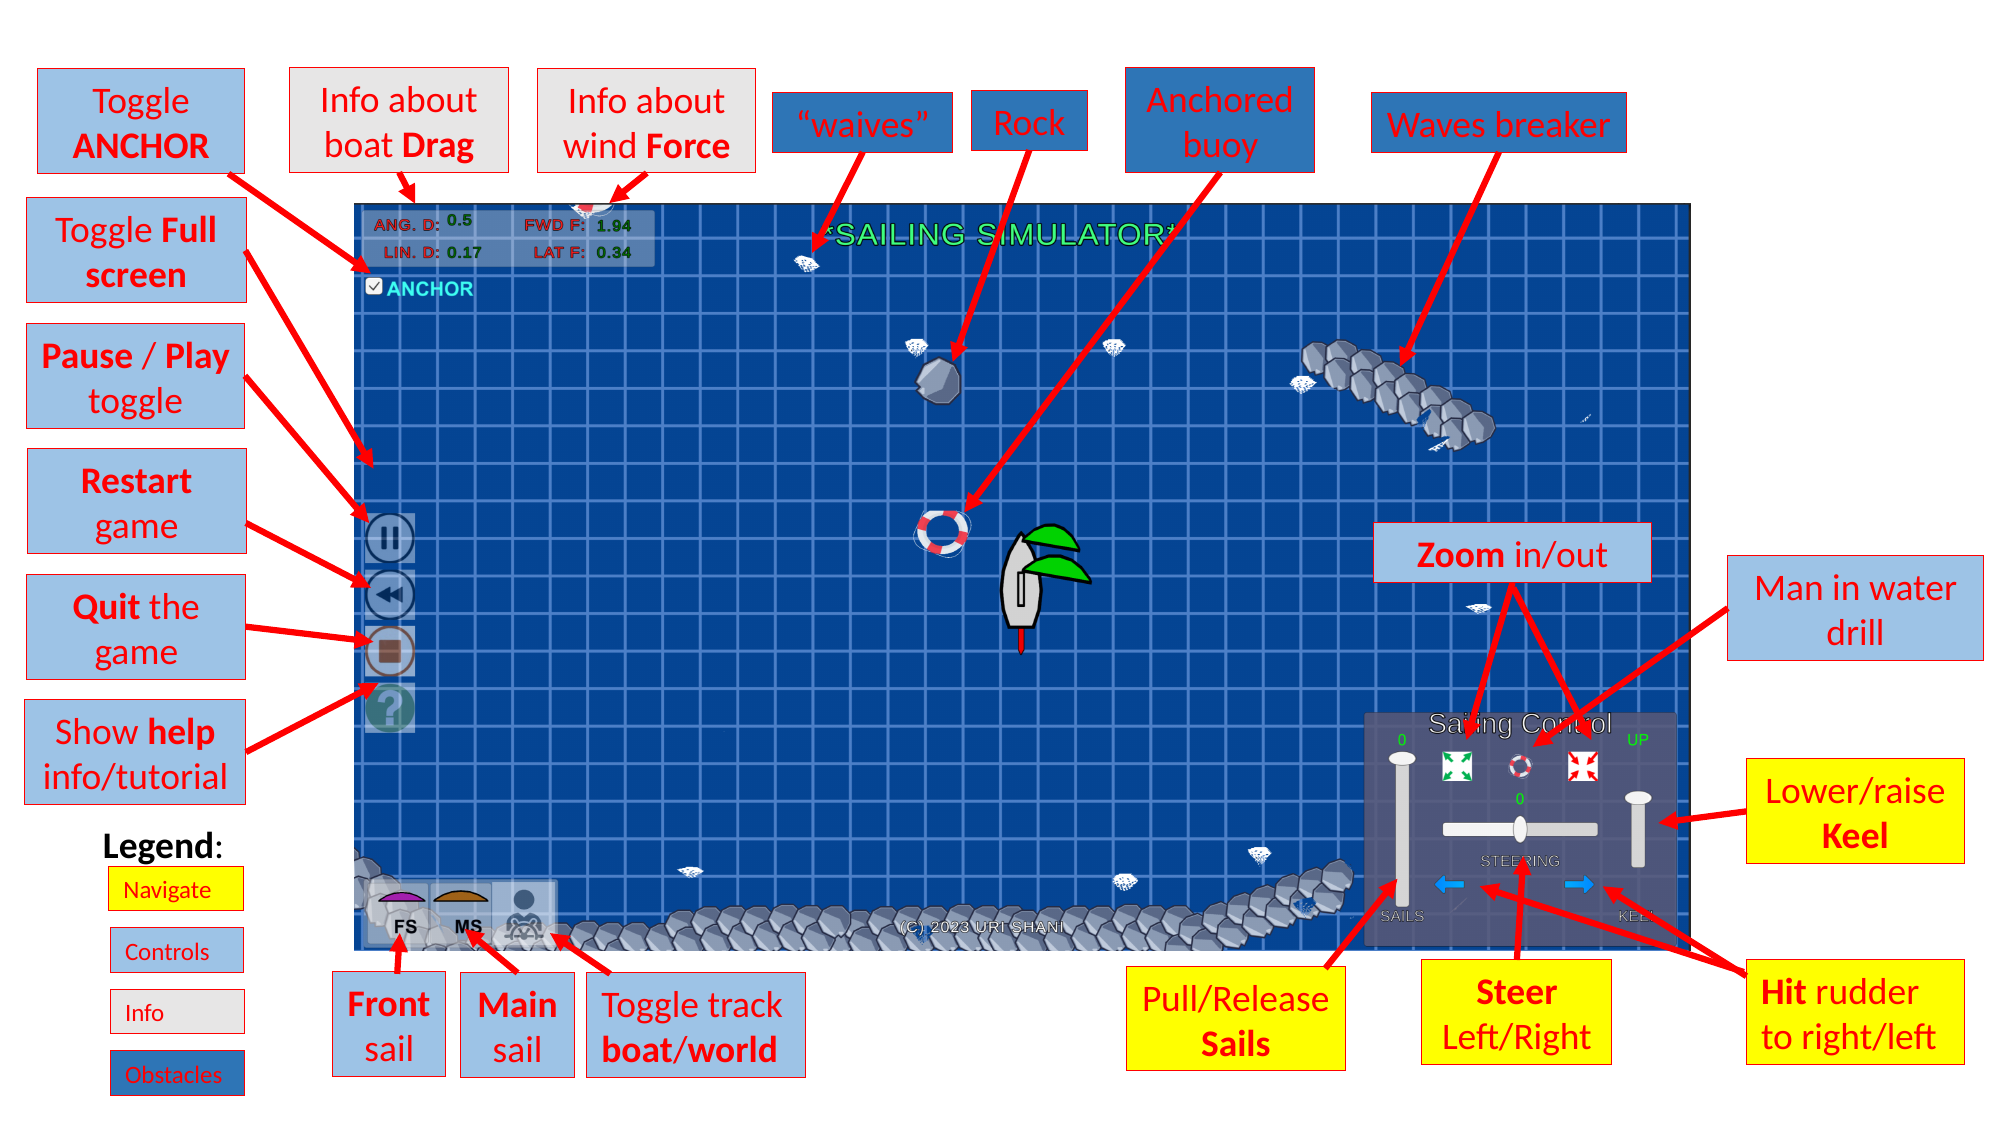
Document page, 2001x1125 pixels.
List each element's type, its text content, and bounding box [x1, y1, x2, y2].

text_box Toggle Full screen [26, 197, 245, 303]
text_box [812, 152, 863, 253]
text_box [1658, 812, 1747, 823]
text_box Main sail [460, 972, 575, 1078]
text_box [609, 174, 647, 204]
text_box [1325, 878, 1398, 969]
text_box Lower/raise Keel [1746, 758, 1965, 864]
text_box Anchored buoy [1125, 67, 1315, 173]
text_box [244, 376, 370, 523]
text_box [245, 250, 374, 469]
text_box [228, 173, 371, 274]
text_box Controls [110, 927, 244, 973]
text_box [399, 173, 416, 204]
text_box Show help info/tutorial [24, 699, 246, 805]
text_box Info [110, 989, 245, 1034]
text_box Man in water drill [1727, 555, 1984, 661]
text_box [1532, 608, 1728, 747]
text_box Toggle ANCHOR [37, 68, 245, 174]
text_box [1466, 583, 1513, 740]
text_box Toggle track boat/world [586, 972, 806, 1078]
text_box Legend: [88, 814, 247, 874]
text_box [245, 627, 374, 642]
text_box “waives” [772, 92, 953, 153]
text_box Obstacles [110, 1050, 245, 1096]
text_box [1400, 152, 1499, 367]
text_box Navigate [108, 866, 244, 911]
text_box Info about wind Force [537, 68, 756, 173]
text_box Front sail [332, 971, 446, 1077]
text_box Restart game [27, 448, 245, 554]
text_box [952, 150, 1030, 362]
text_box Pause / Play toggle [26, 323, 245, 429]
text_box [245, 682, 379, 753]
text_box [1516, 855, 1524, 886]
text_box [464, 928, 518, 973]
picture [354, 203, 1691, 951]
text_box Rock [971, 90, 1088, 151]
text_box Pull/Release Sails [1126, 966, 1346, 1071]
text_box Hit rudder to right/left [1746, 959, 1965, 1065]
text_box Waves breaker [1371, 92, 1627, 153]
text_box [964, 173, 1221, 513]
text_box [1602, 886, 1747, 977]
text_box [550, 933, 611, 974]
text_box Info about boat Drag [289, 67, 509, 173]
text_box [1479, 886, 1744, 972]
text_box Steer Left/Right [1421, 959, 1612, 1065]
text_box Quit the game [26, 574, 246, 680]
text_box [1513, 587, 1592, 740]
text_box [245, 522, 371, 588]
